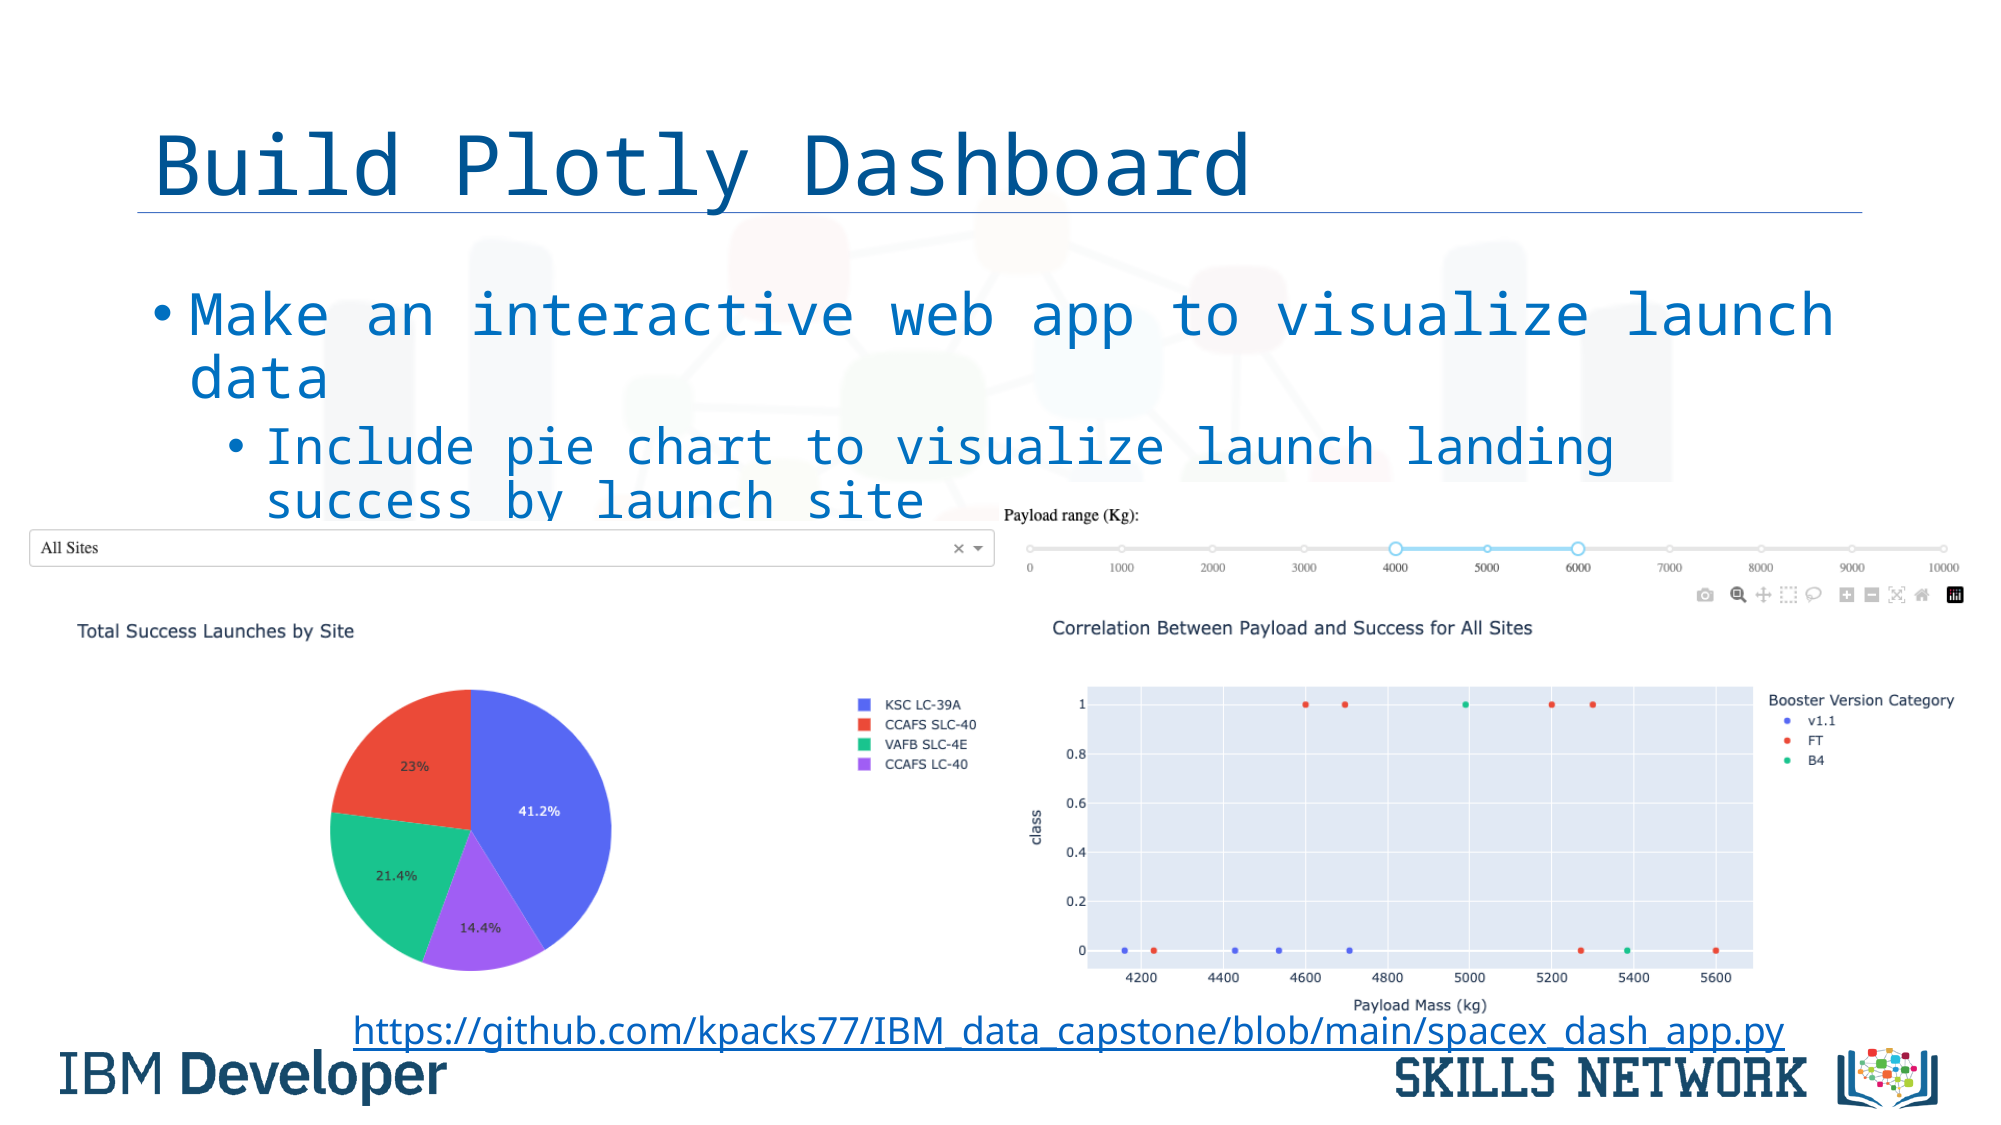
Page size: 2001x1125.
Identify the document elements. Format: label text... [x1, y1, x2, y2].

list Make an interactive web app to visualize launch data Include pie chart to visualize launch landing success by launch site Include scatter plot of payload mass vs. landing success rate color coded bby booster version [137, 277, 1863, 521]
title Build Plotly Dashboard [137, 59, 1863, 277]
picture [24, 482, 1975, 1111]
text_box https://github.com/kpacks77/IBM_data_capstone/blob/main/spacex_dash_app.py [337, 1020, 1800, 1066]
picture [55, 1045, 459, 1108]
